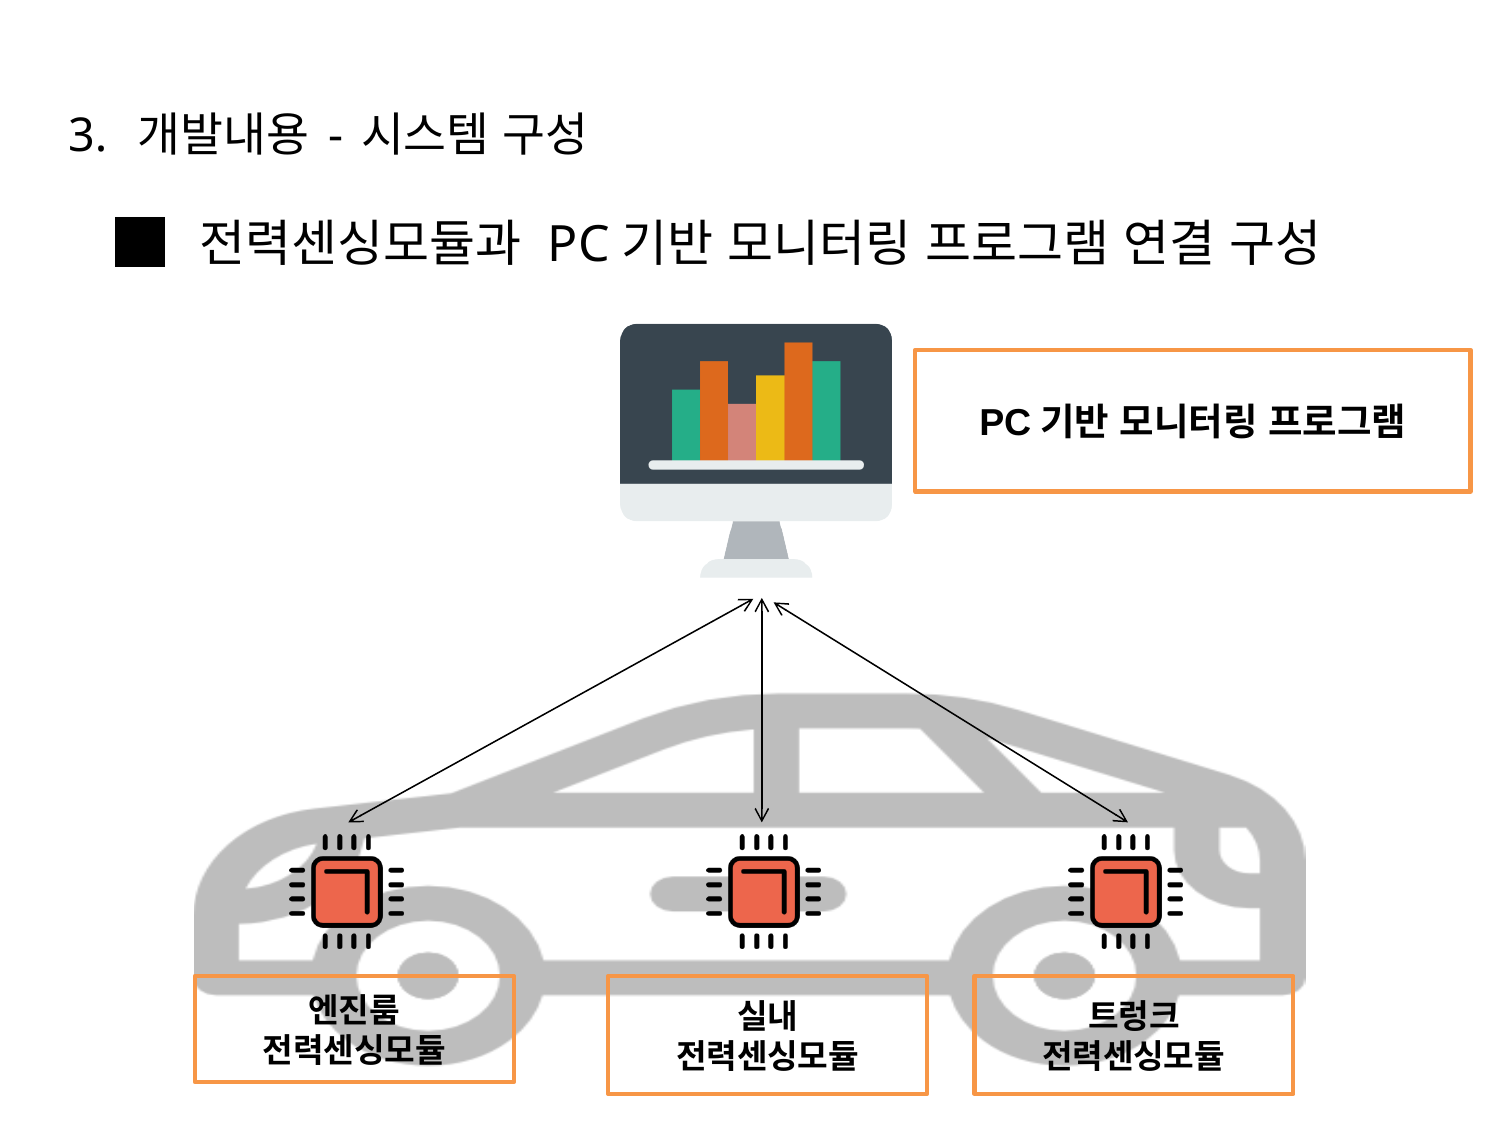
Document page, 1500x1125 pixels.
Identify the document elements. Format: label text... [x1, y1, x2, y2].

text_box █ 전력센싱모듈과 PC기반 모니터링 프로그램 연결 구성 [100, 144, 1500, 669]
title 3. 개발내용 - 시스템 구성 [53, 0, 1500, 225]
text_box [773, 602, 1129, 823]
picture [194, 314, 1306, 1125]
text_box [348, 598, 754, 823]
text_box PC기반 모니터링 프로그램 [913, 348, 1473, 494]
